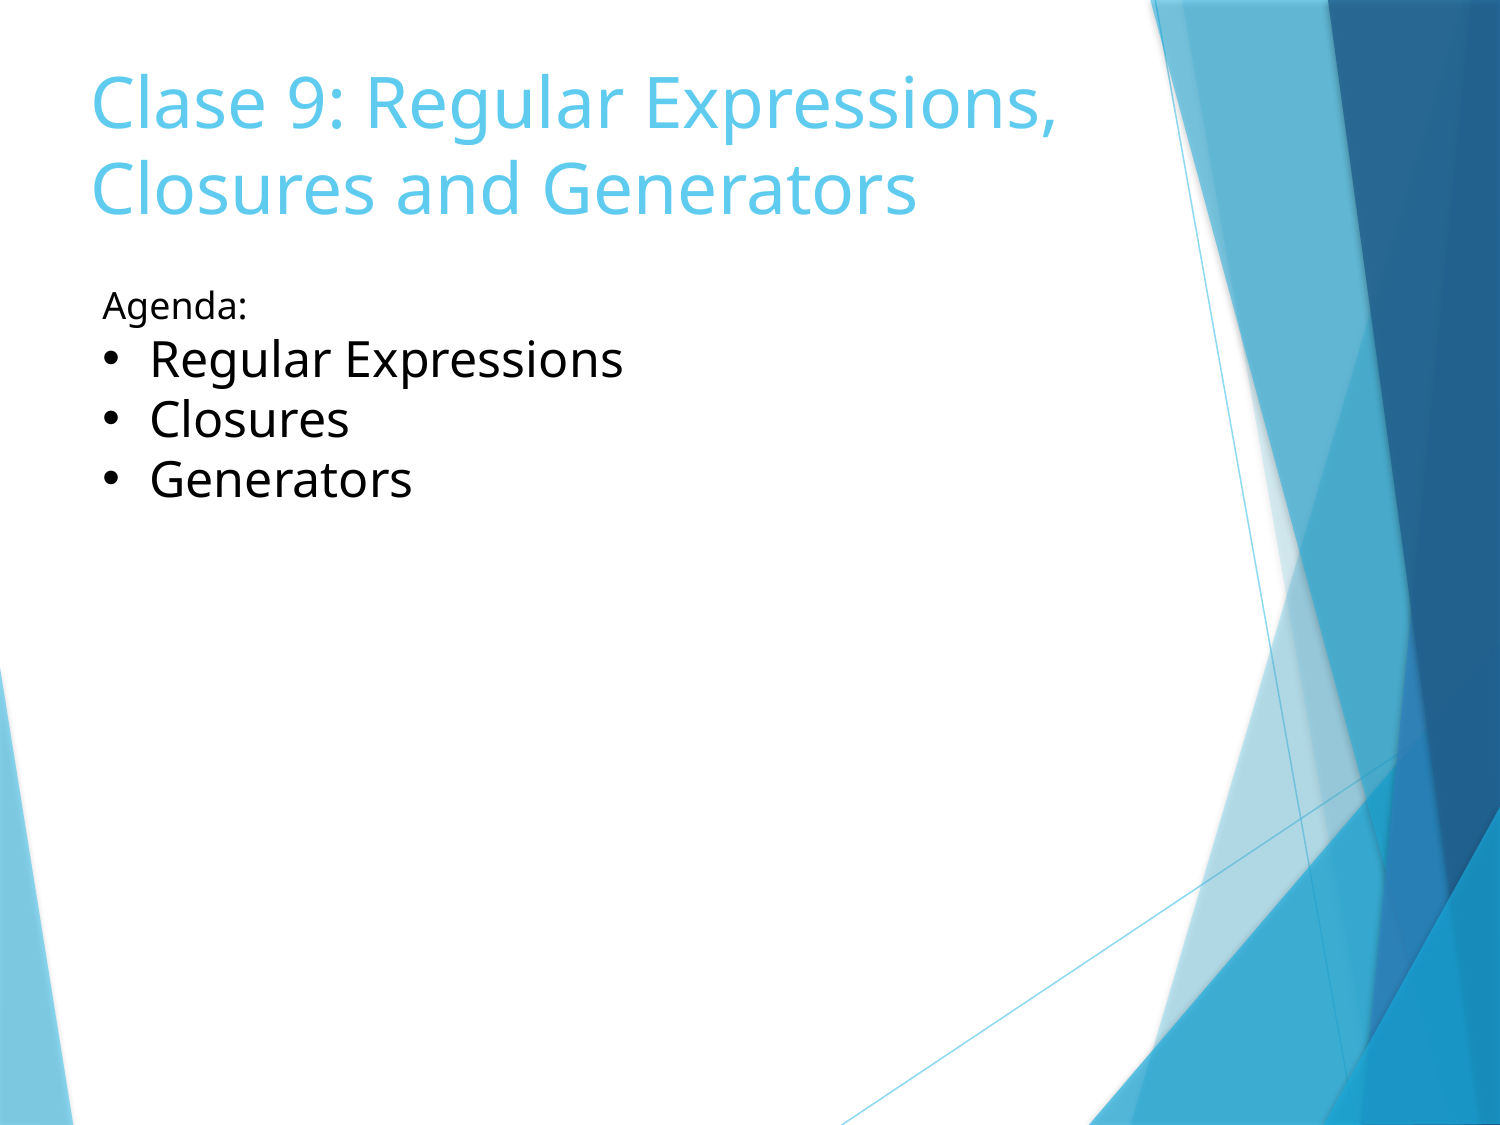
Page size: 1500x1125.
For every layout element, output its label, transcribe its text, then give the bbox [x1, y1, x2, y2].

text_box Agenda: Regular Expressions Closures Generators [87, 274, 1425, 515]
title Clase 9: Regular Expressions, Closures and Generators [75, 50, 1425, 238]
